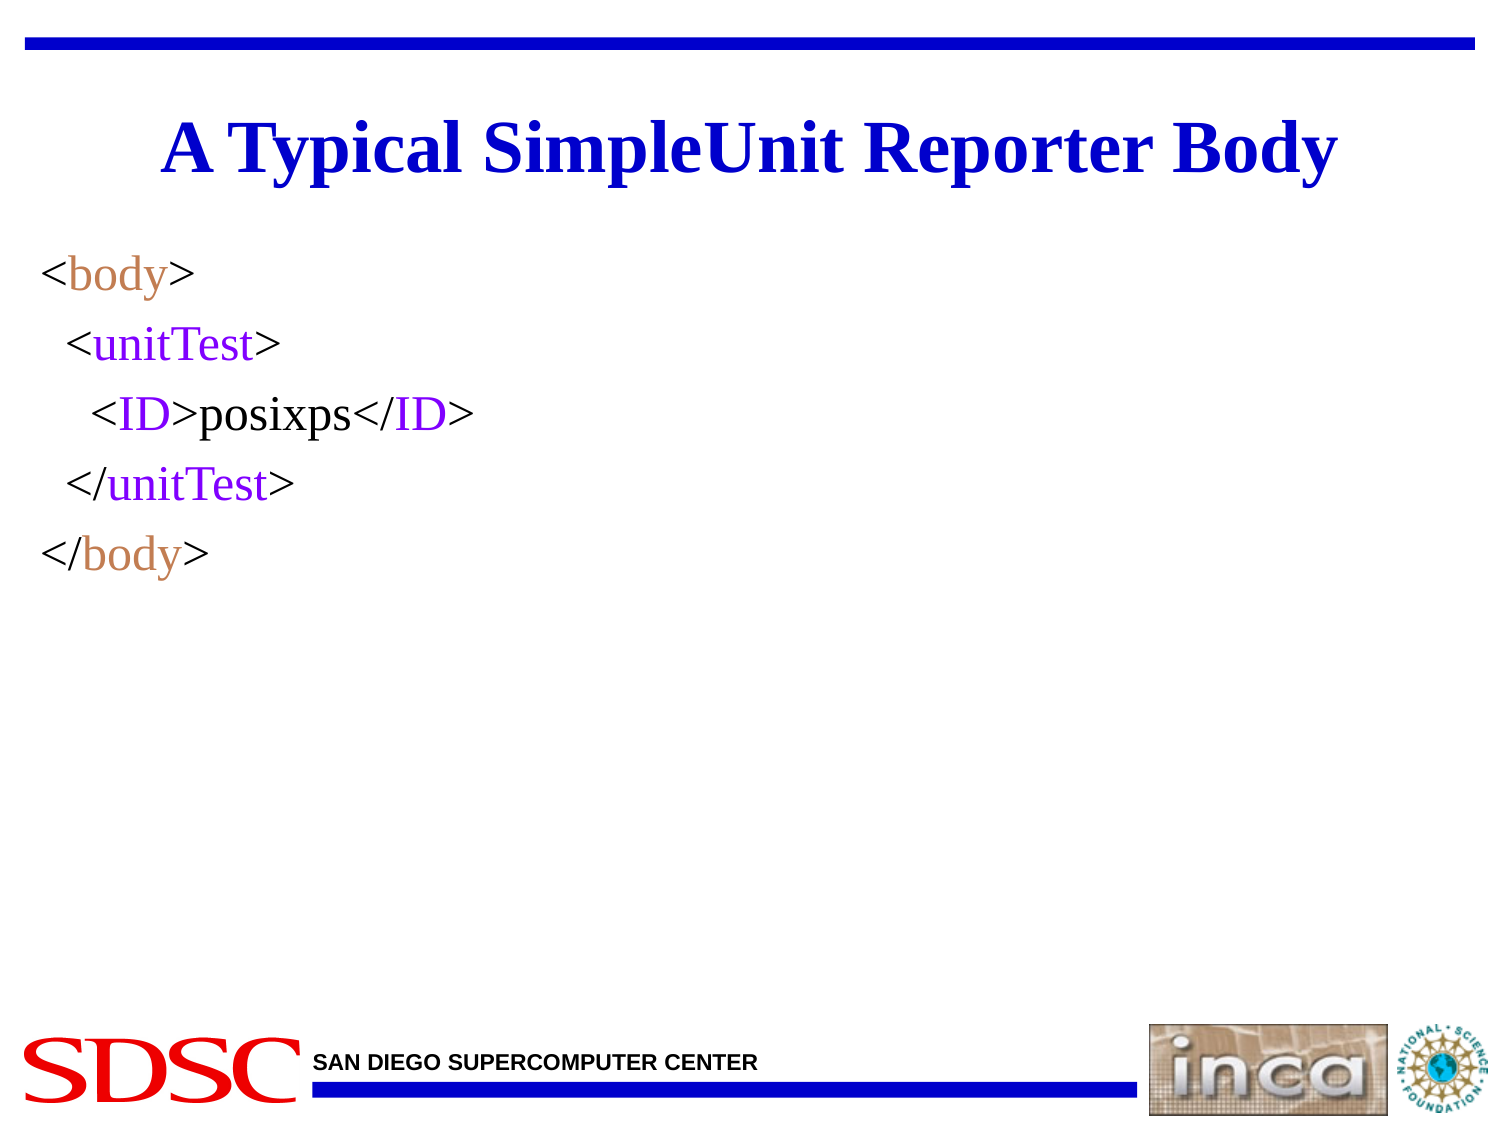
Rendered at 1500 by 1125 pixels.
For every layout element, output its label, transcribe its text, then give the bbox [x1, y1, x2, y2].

picture [1149, 1024, 1388, 1116]
picture [24, 1037, 300, 1103]
picture [1397, 1024, 1488, 1113]
list <body> <unitTest> <ID>posixps</ID> </unitTest> </body> [24, 232, 1476, 1013]
title A Typical SimpleUnit Reporter Body [24, 61, 1476, 232]
